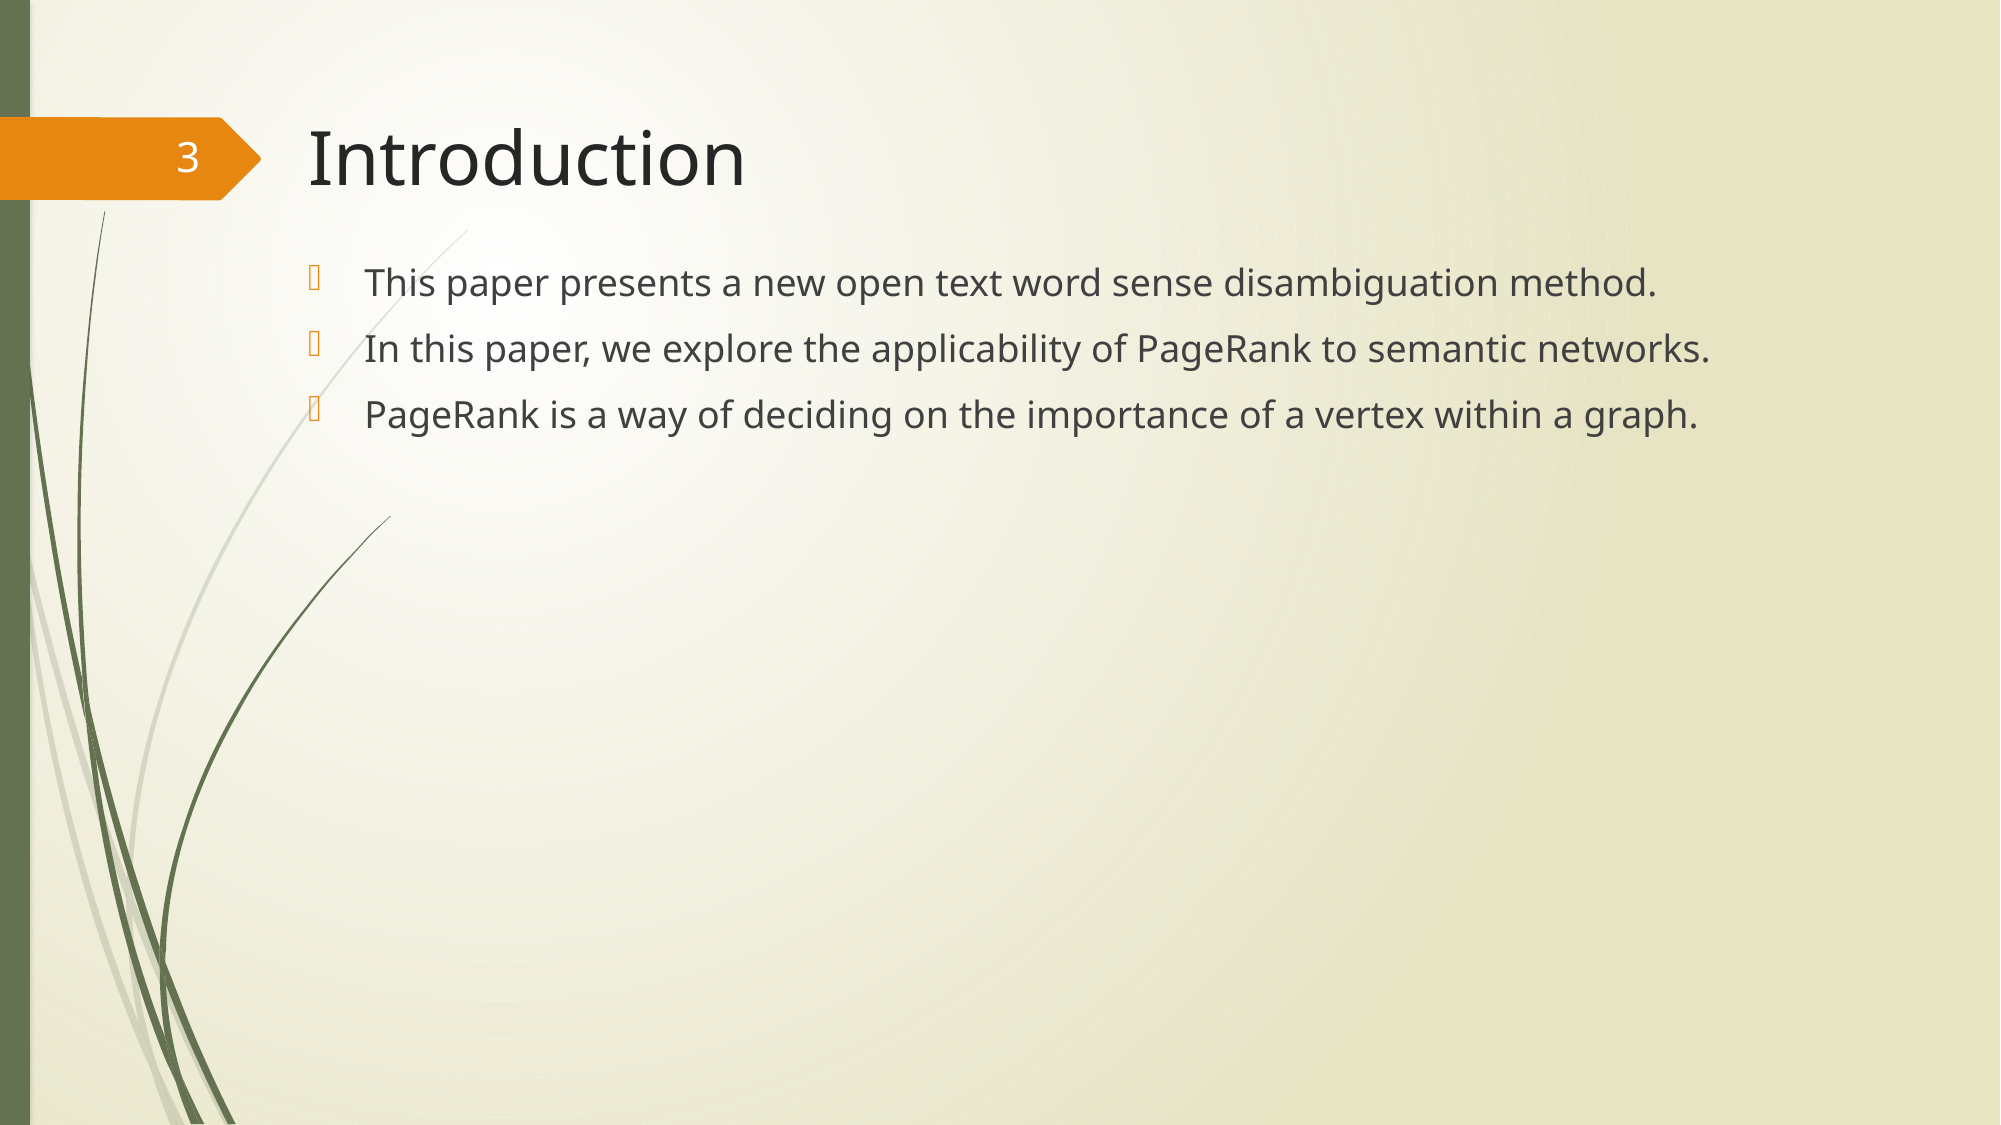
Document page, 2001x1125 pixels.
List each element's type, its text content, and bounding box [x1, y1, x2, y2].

slide_number 3 [87, 129, 216, 190]
title Introduction [293, 102, 1888, 210]
list This paper presents a new open text word sense disambiguation method. In this paper, we explore the applicability of PageRank to semantic networks. PageRank is a way of deciding on the importance of a vertex within a graph. [293, 251, 1888, 970]
